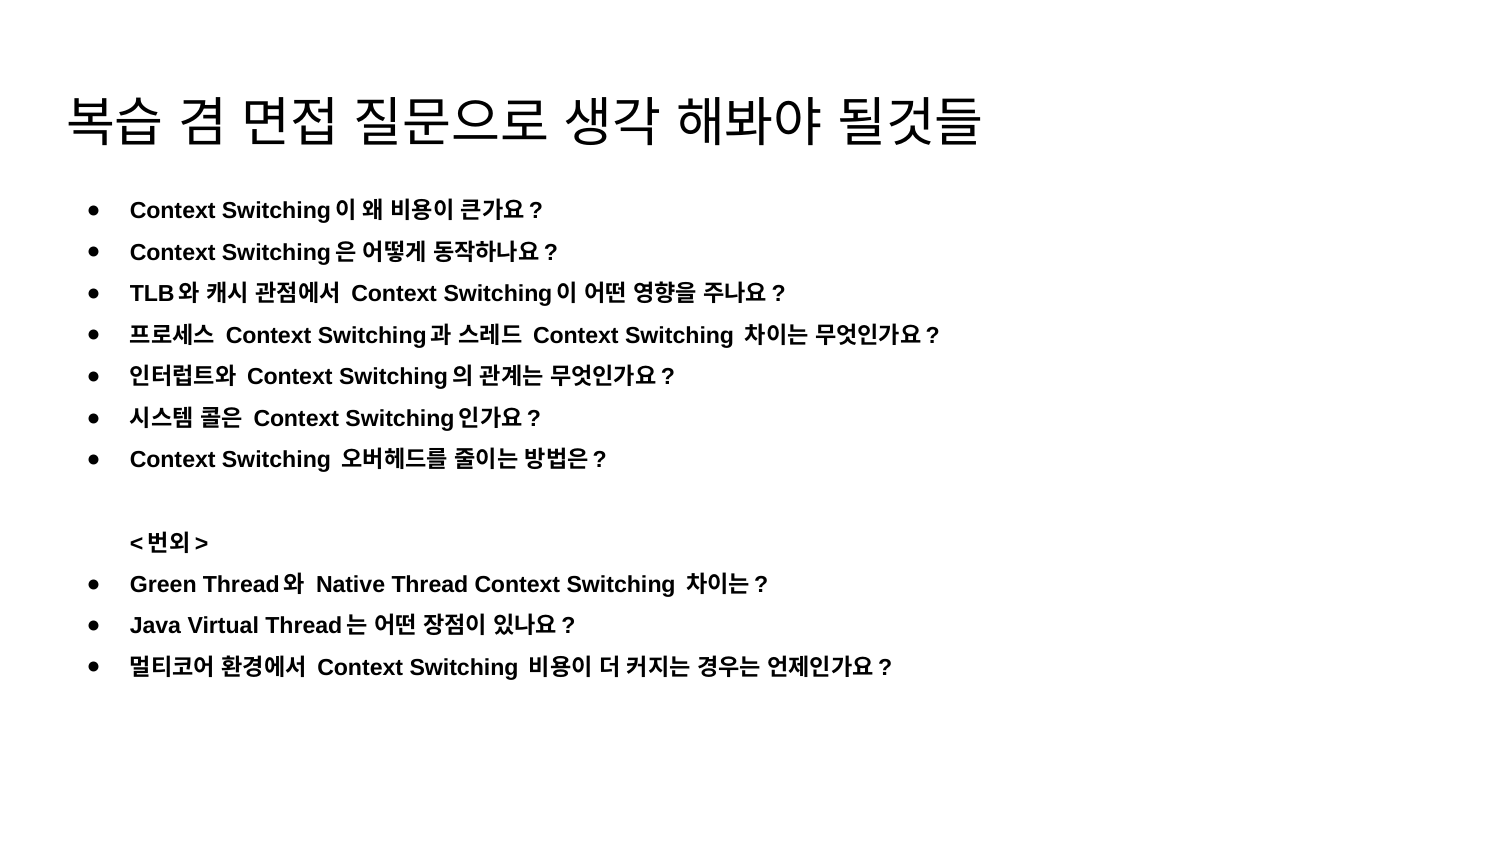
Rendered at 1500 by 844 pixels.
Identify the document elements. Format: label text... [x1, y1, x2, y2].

list Context Switching이 왜 비용이 큰가요? Context Switching은 어떻게 동작하나요? TLB와 캐시 관점에서 Context Switching이 어떤 영향을 주나요? 프로세스 Context Switching과 스레드 Context Switching 차이는 무엇인가요? 인터럽트와 Context Switching의 관계는 무엇인가요? 시스템 콜은 Context Switching인가요? Context Switching 오버헤드를 줄이는 방법은? <번외> Green Thread와 Native Thread Context Switching 차이는? Java Virtual Thread는 어떤 장점이 있나요? 멀티코어 환경에서 Context Switching 비용이 더 커지는 경우는 언제인가요? [51, 166, 1449, 731]
title 복습 겸 면접 질문으로 생각 해봐야 될것들 [51, 72, 1449, 166]
